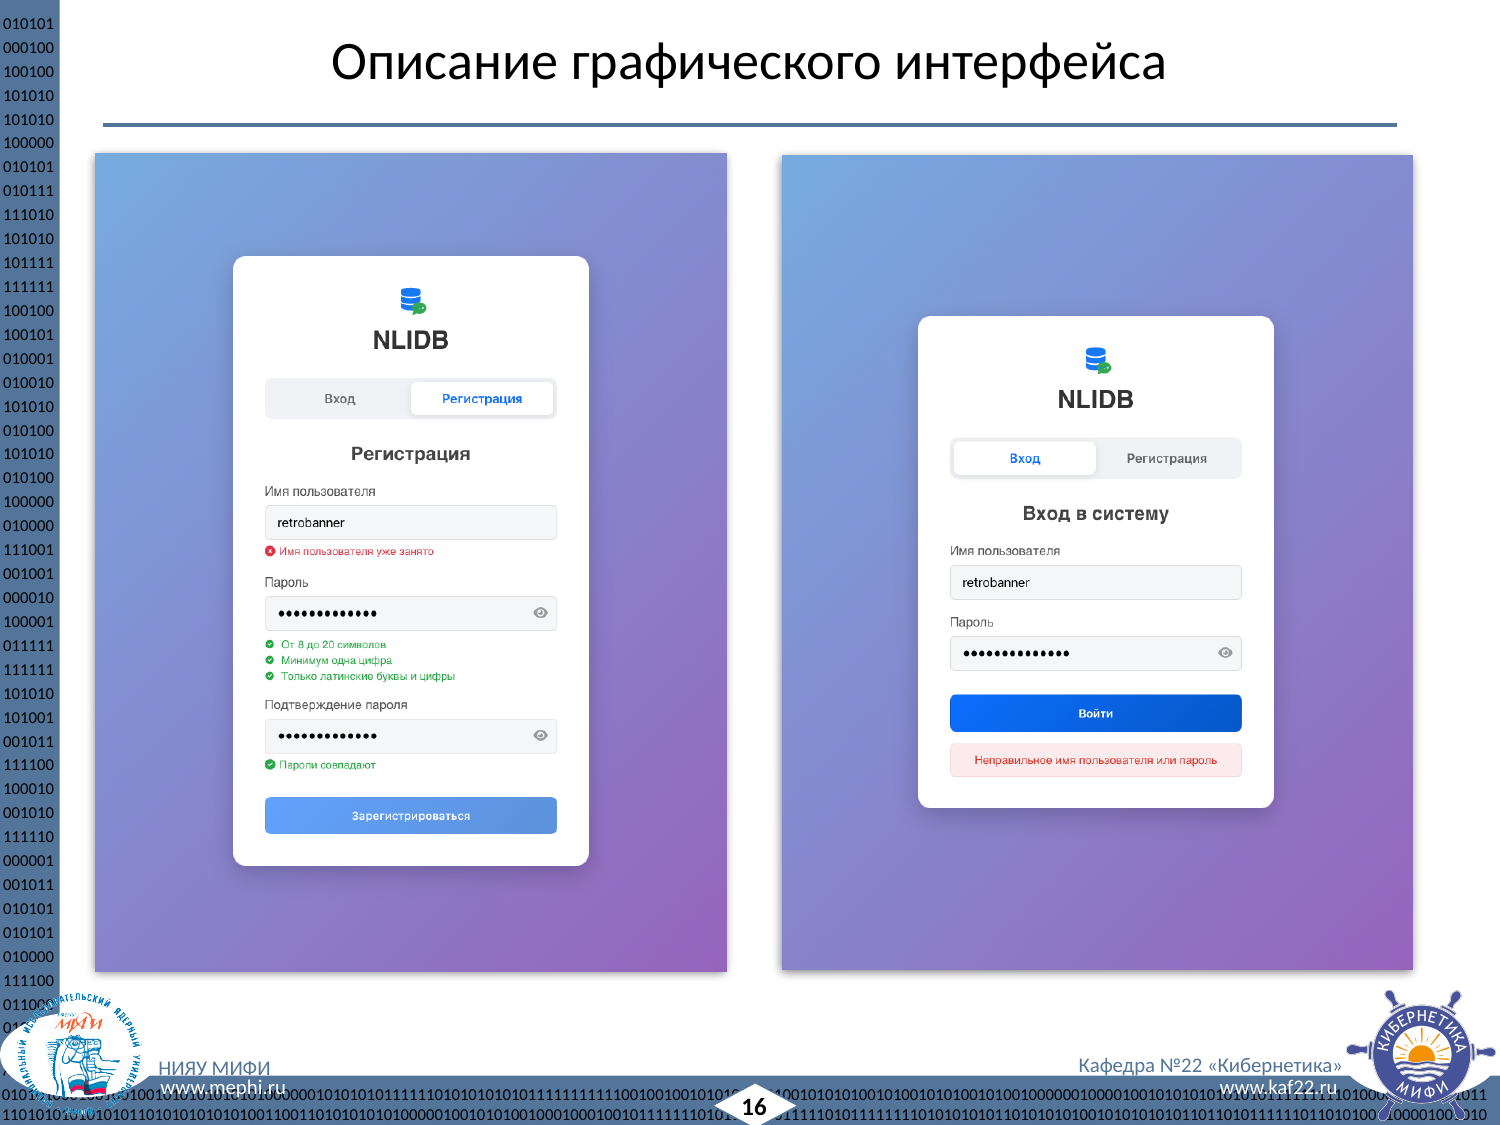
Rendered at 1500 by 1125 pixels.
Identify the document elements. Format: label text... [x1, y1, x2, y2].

picture [1346, 990, 1496, 1121]
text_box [95, 153, 1413, 972]
picture [16, 989, 143, 1120]
title Описание графического интерфейса [103, 5, 1397, 119]
slide_number ‹#› [718, 1081, 790, 1125]
